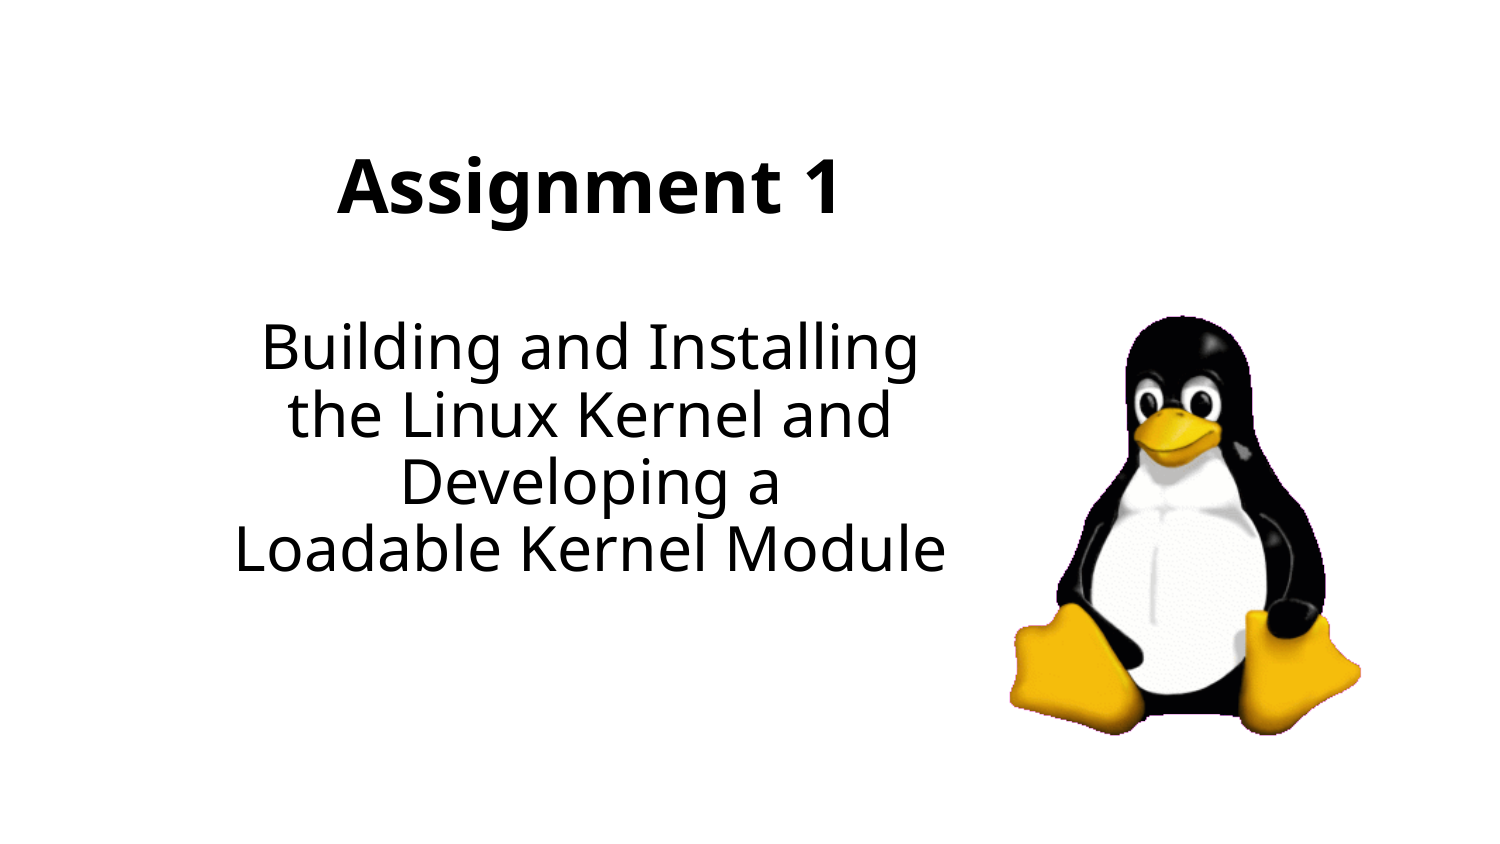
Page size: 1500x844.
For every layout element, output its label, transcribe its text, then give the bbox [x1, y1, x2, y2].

picture [996, 300, 1379, 744]
text_box Building and Installing the Linux Kernel and Developing a Loadable Kernel Module [202, 300, 980, 717]
title Assignment 1 [203, 143, 980, 262]
